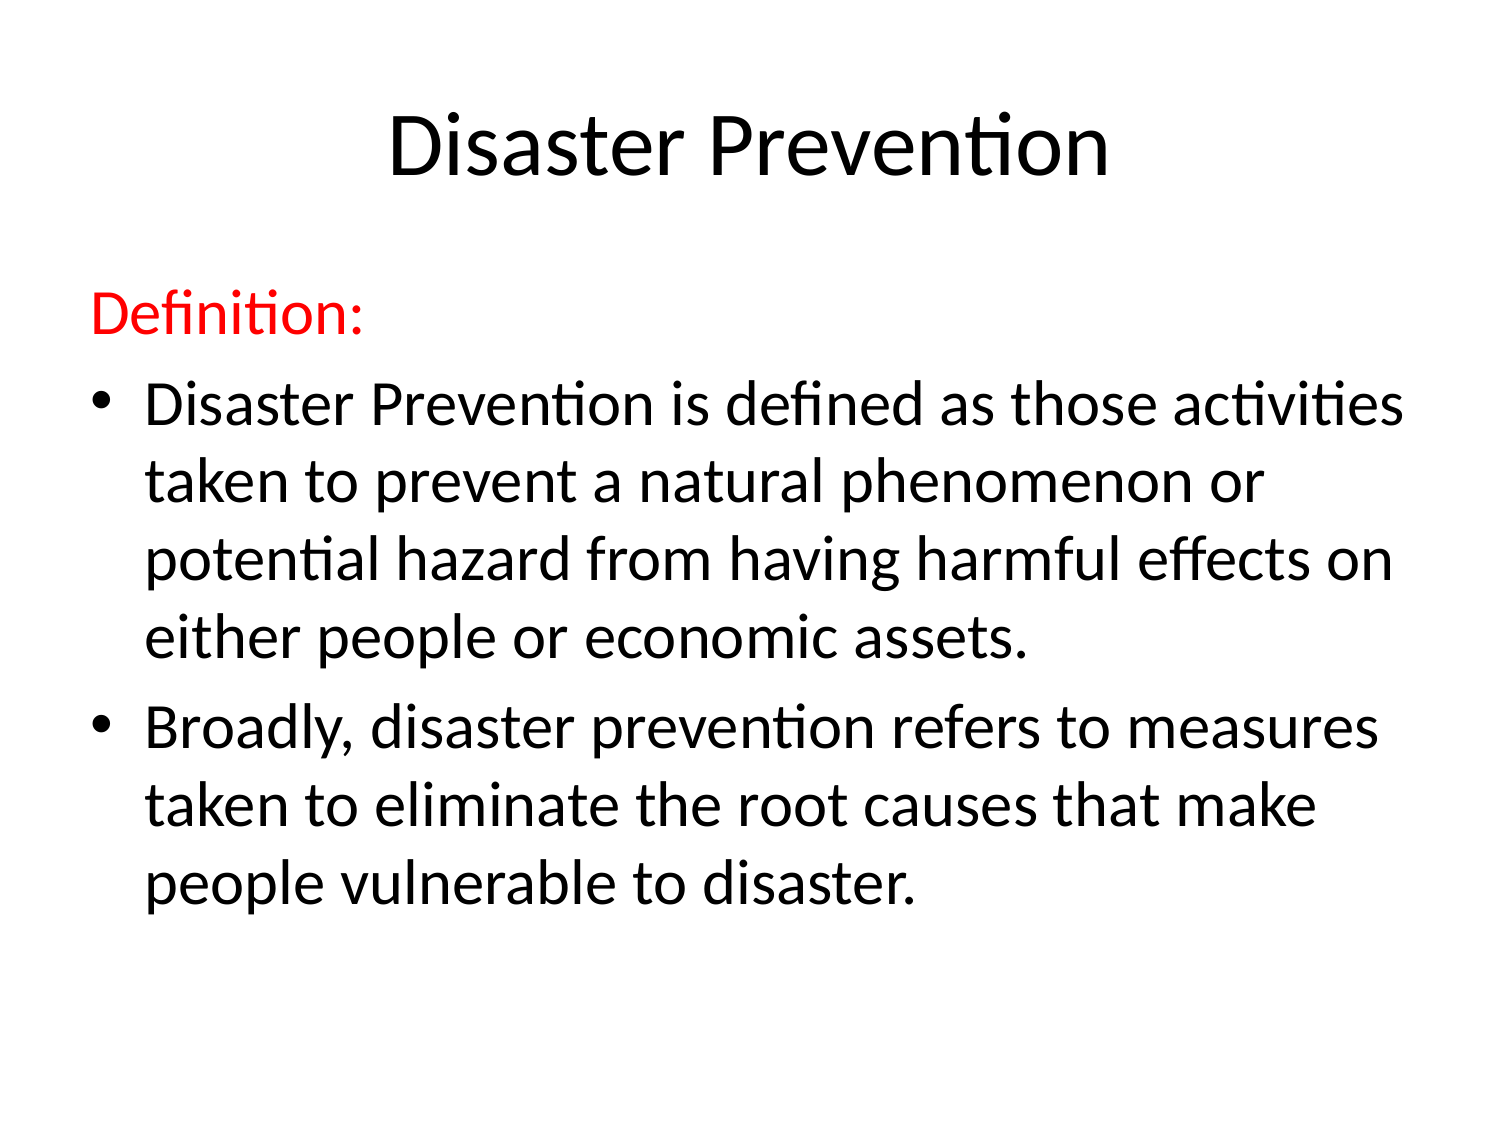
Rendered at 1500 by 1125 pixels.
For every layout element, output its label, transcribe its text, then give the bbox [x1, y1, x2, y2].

list Definition: Disaster Prevention is defined as those activities taken to prevent a natural phenomenon or potential hazard from having harmful effects on either people or economic assets. Broadly, disaster prevention refers to measures taken to eliminate the root causes that make people vulnerable to disaster. [75, 262, 1425, 1005]
title Disaster Prevention [75, 45, 1425, 233]
